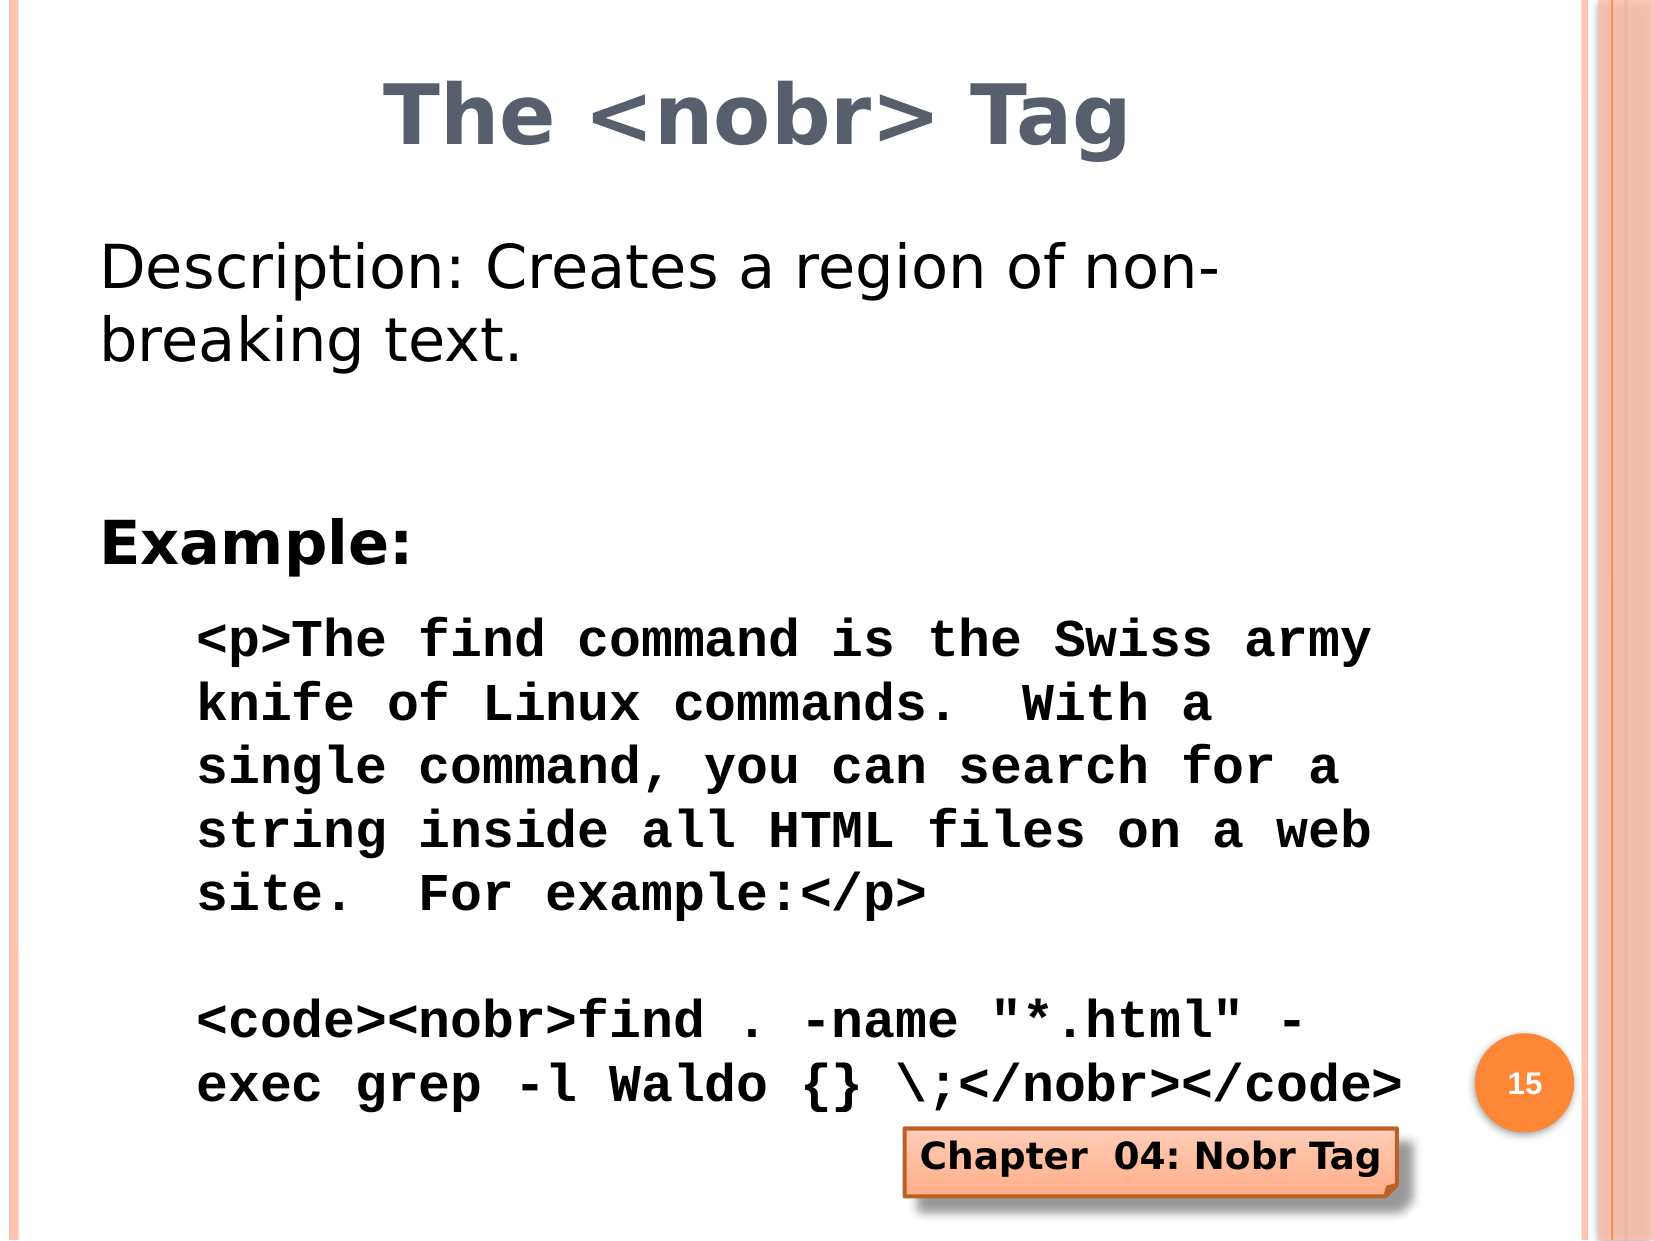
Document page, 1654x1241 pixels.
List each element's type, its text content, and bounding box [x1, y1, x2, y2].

list Description: Creates a region of non-breaking text. Example: <p>The find command is the Swiss army knife of Linux commands. With a single command, you can search for a string inside all HTML files on a web site. For example:</p> <code><nobr>find . -name "*.html" -exec grep -l Waldo {} \;</nobr></code> [82, 226, 1446, 1164]
title The <nobr> Tag [82, 49, 1434, 170]
text_box Chapter 04: Nobr Tag [904, 1128, 1397, 1197]
slide_number 15 [1470, 1037, 1581, 1131]
